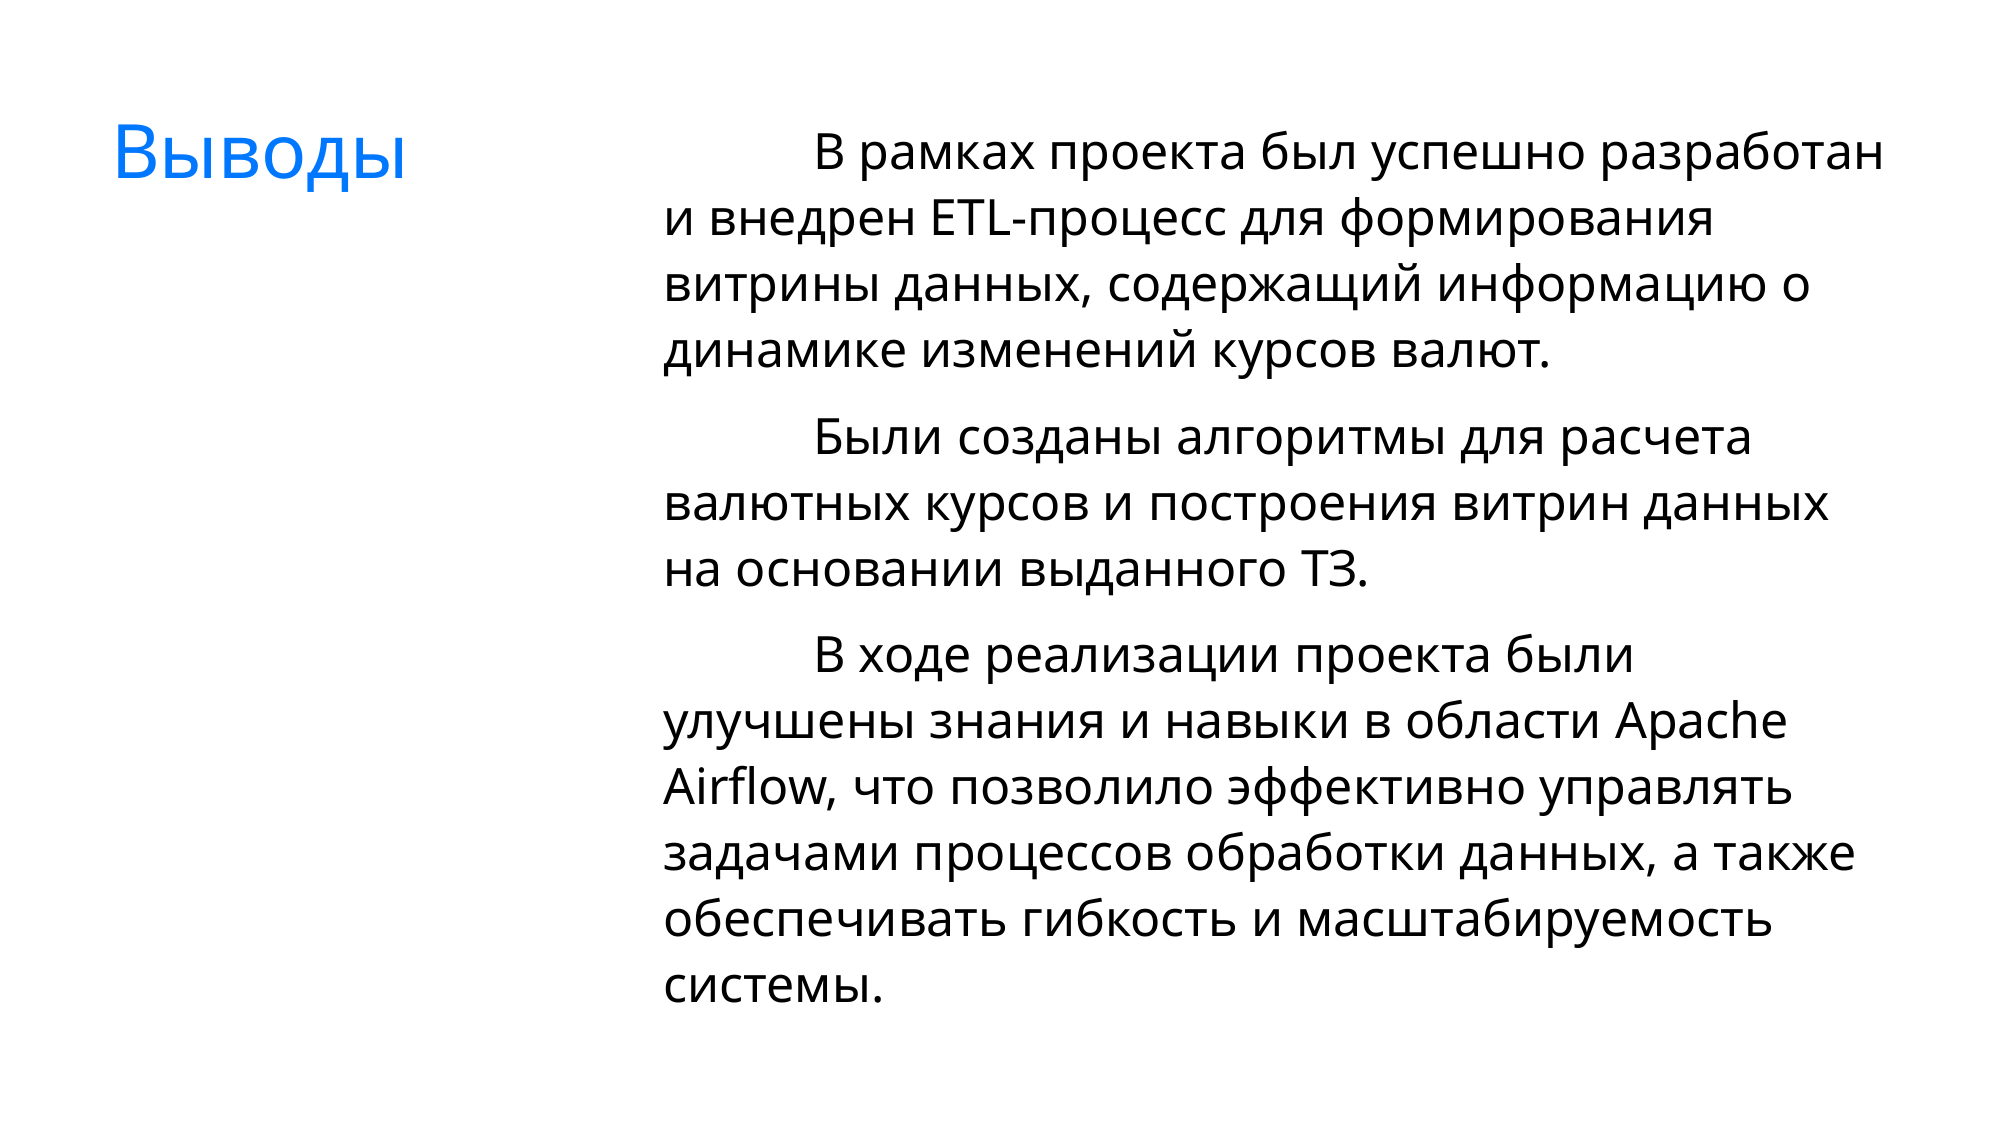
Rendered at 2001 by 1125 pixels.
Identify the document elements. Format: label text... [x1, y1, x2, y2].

title Выводы [111, 113, 551, 220]
list В рамках проекта был успешно разработан и внедрен ETL-процесс для формирования витрины данных, содержащий информацию о динамике изменений курсов валют. Были созданы алгоритмы для расчета валютных курсов и построения витрин данных на основании выданного ТЗ. В ходе реализации проекта были улучшены знания и навыки в области Apache Airflow, что позволило эффективно управлять задачами процессов обработки данных, а также обеспечивать гибкость и масштабируемость системы. [663, 113, 1892, 1018]
